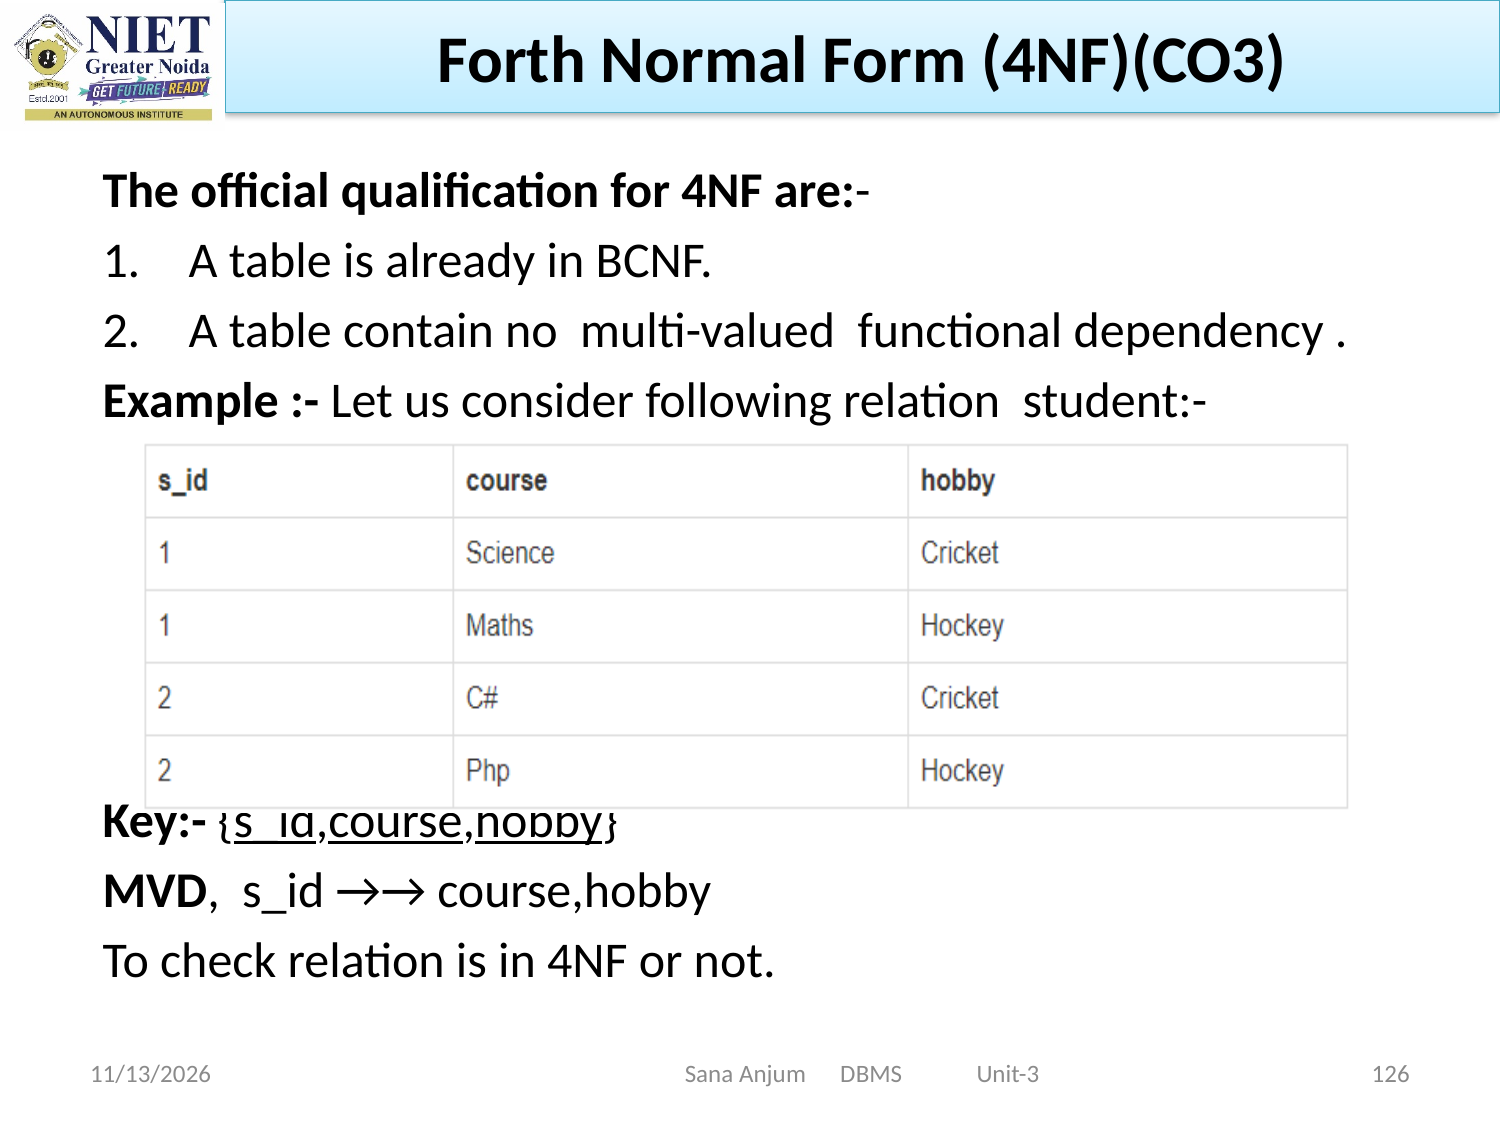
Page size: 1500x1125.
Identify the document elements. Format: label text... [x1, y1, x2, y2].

list The official qualification for 4NF are:- A table is already in BCNF. A table contain no multi-valued functional dependency . Example :- Let us consider following relation student:- Key:- {s_id,course,hobby} MVD, s_id →→ course,hobby To check relation is in 4NF or not. [87, 149, 1438, 1038]
footer Sana Anjum DBMS Unit-3 [450, 1042, 1074, 1103]
slide_number 126 [1074, 1042, 1425, 1103]
picture [0, 0, 238, 135]
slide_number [75, 1042, 425, 1103]
picture [137, 437, 1351, 813]
text_box Forth Normal Form (4NF)(CO3) [238, 0, 1500, 113]
